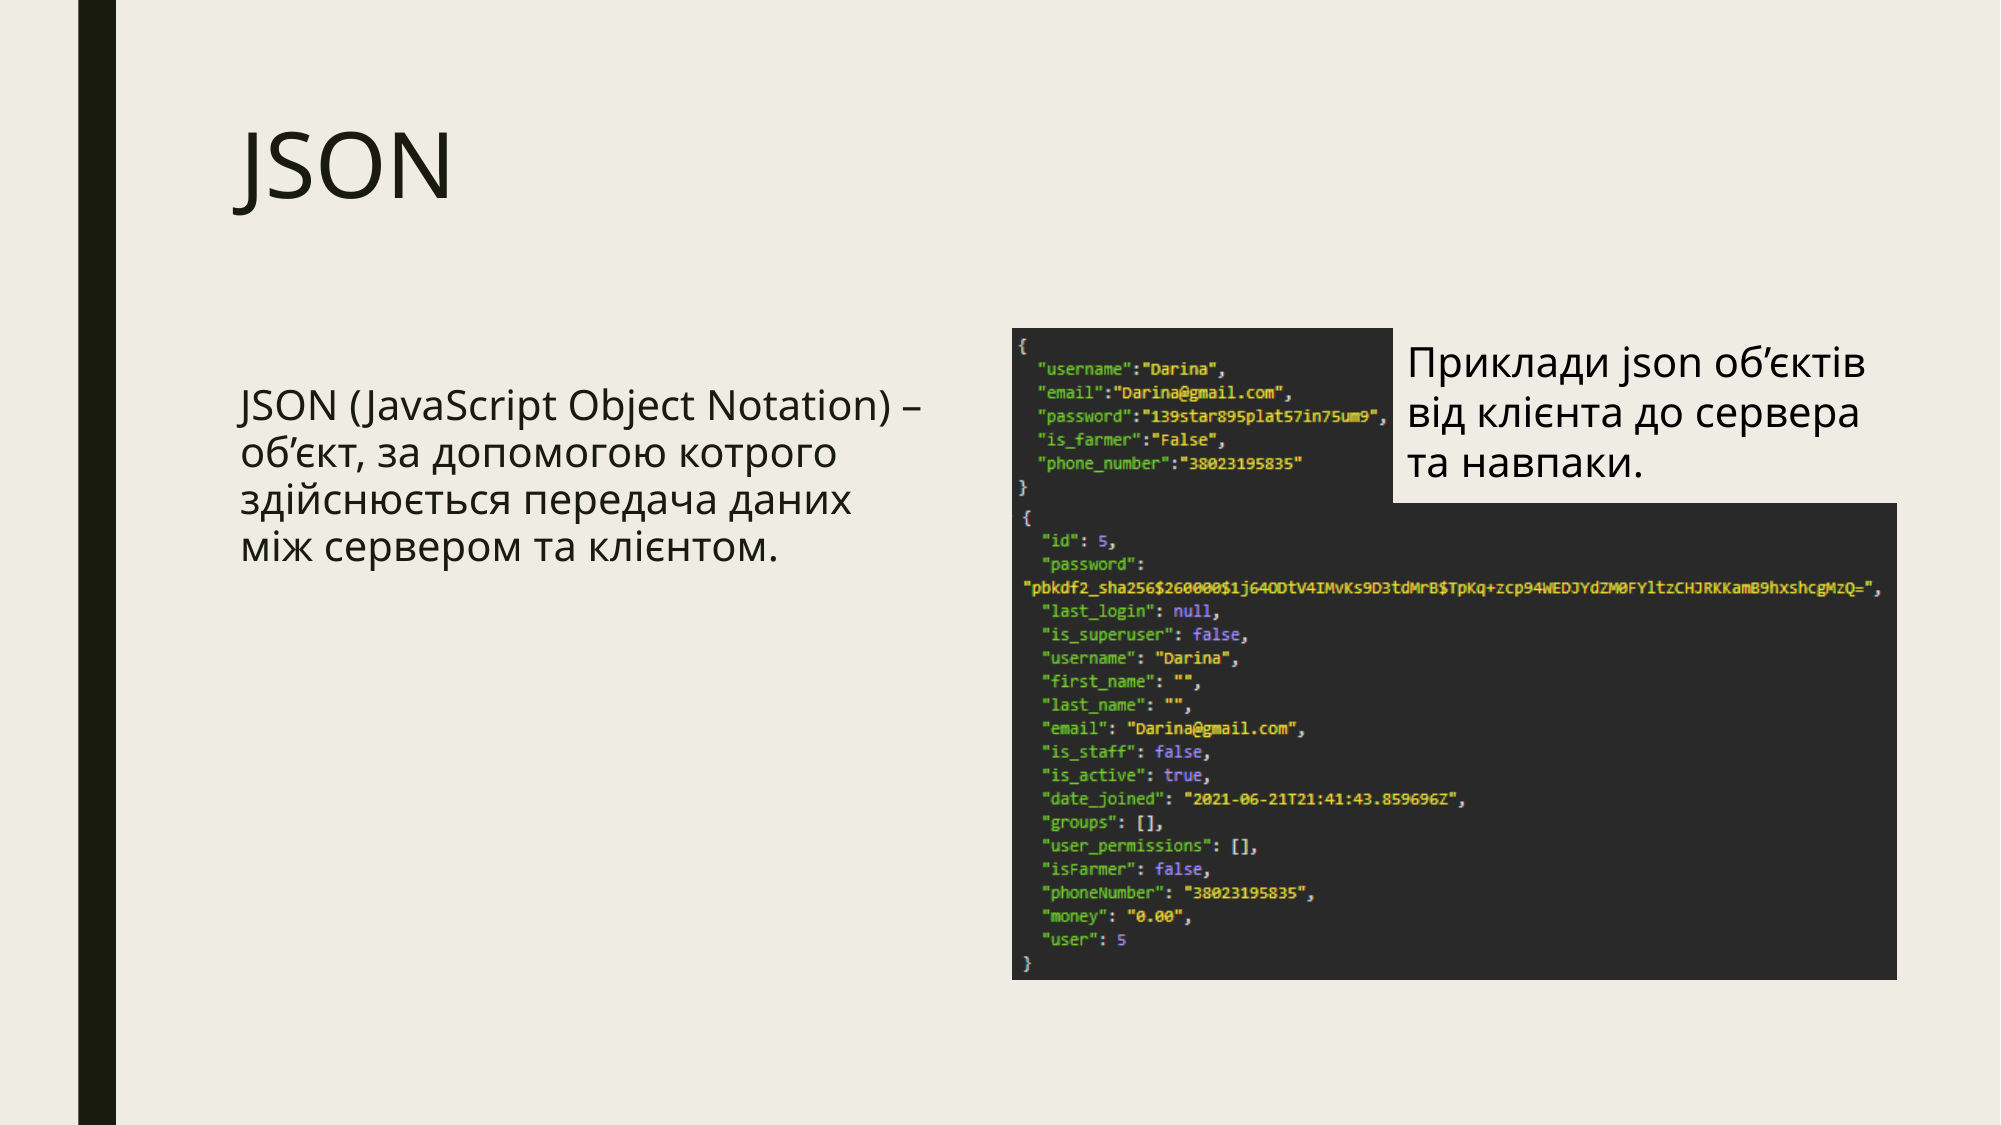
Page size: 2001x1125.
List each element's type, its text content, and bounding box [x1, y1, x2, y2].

list JSON (JavaScript Object Notation) – об’єкт, за допомогою котрого здійснюється передача даних між сервером та клієнтом. [225, 375, 942, 963]
title JSON [225, 112, 1800, 357]
text_box Приклади json об’єктів від клієнта до сервера та навпаки. [1393, 328, 1897, 494]
picture [1012, 328, 1897, 980]
